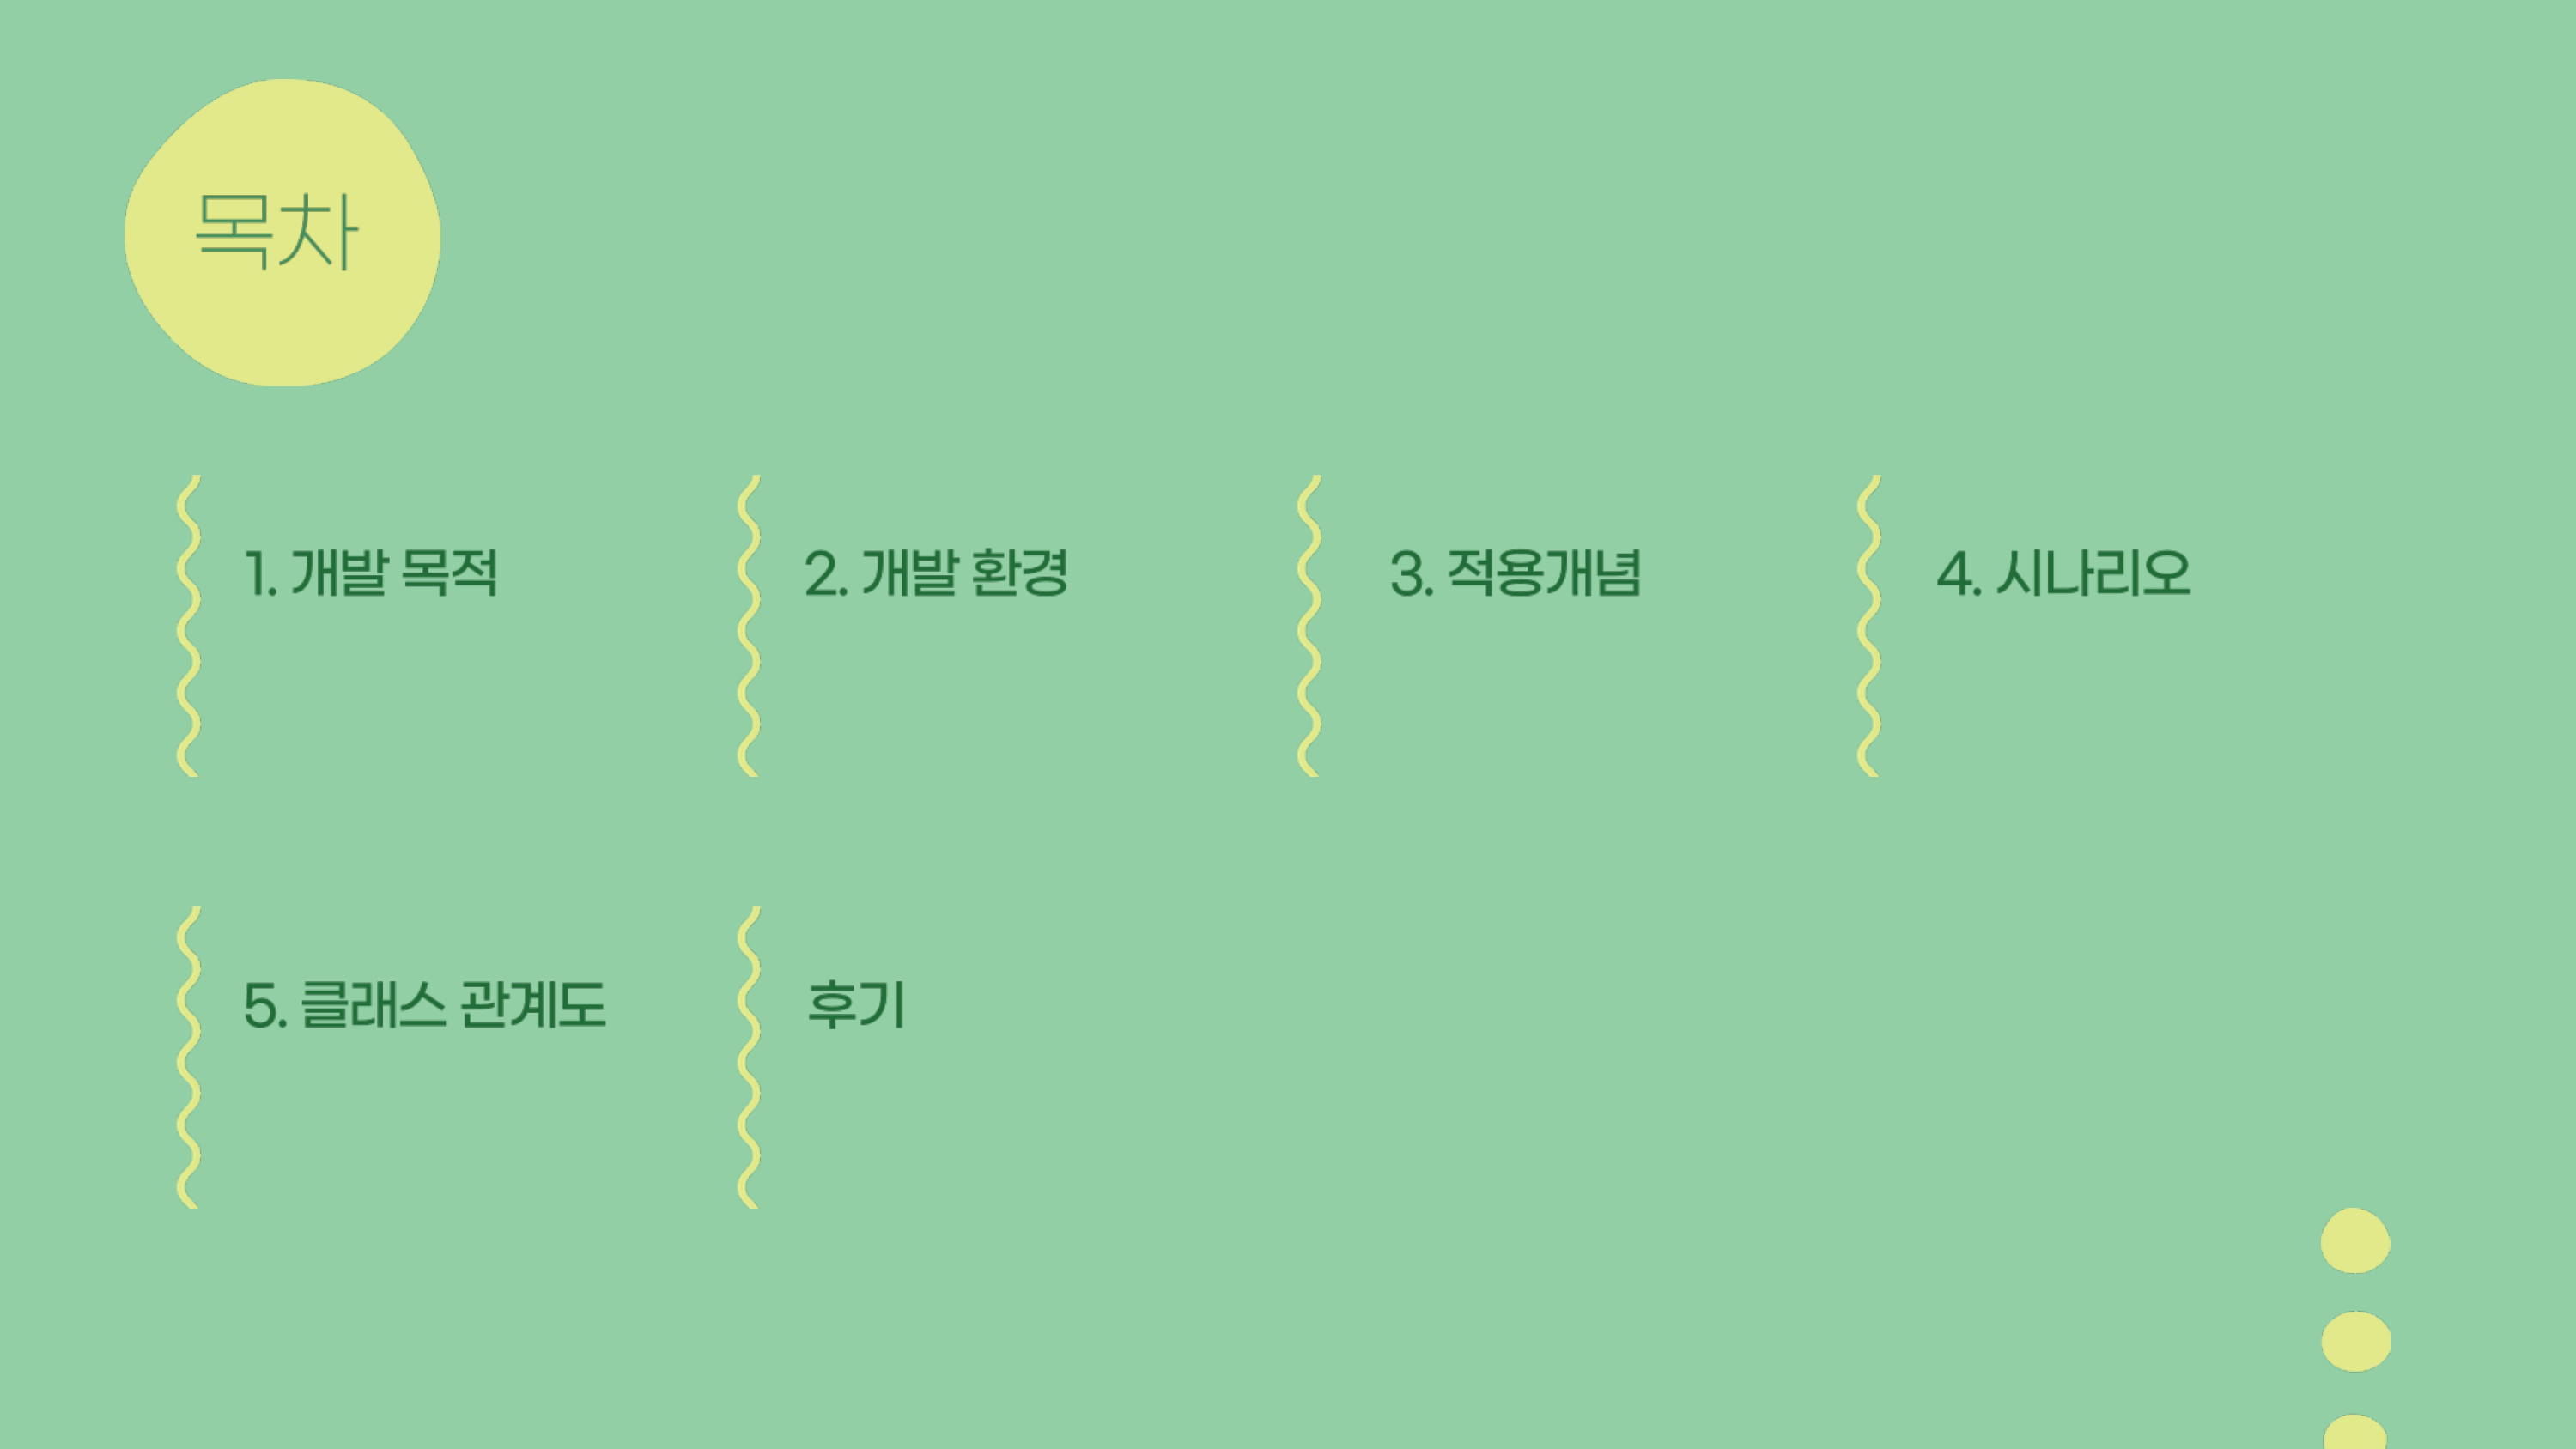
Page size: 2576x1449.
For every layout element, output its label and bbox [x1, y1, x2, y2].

picture [1718, 476, 2218, 776]
picture [2320, 1208, 2391, 1449]
picture [125, 78, 440, 386]
picture [598, 476, 1096, 776]
picture [1158, 476, 1669, 776]
picture [38, 907, 933, 1208]
picture [38, 476, 526, 776]
